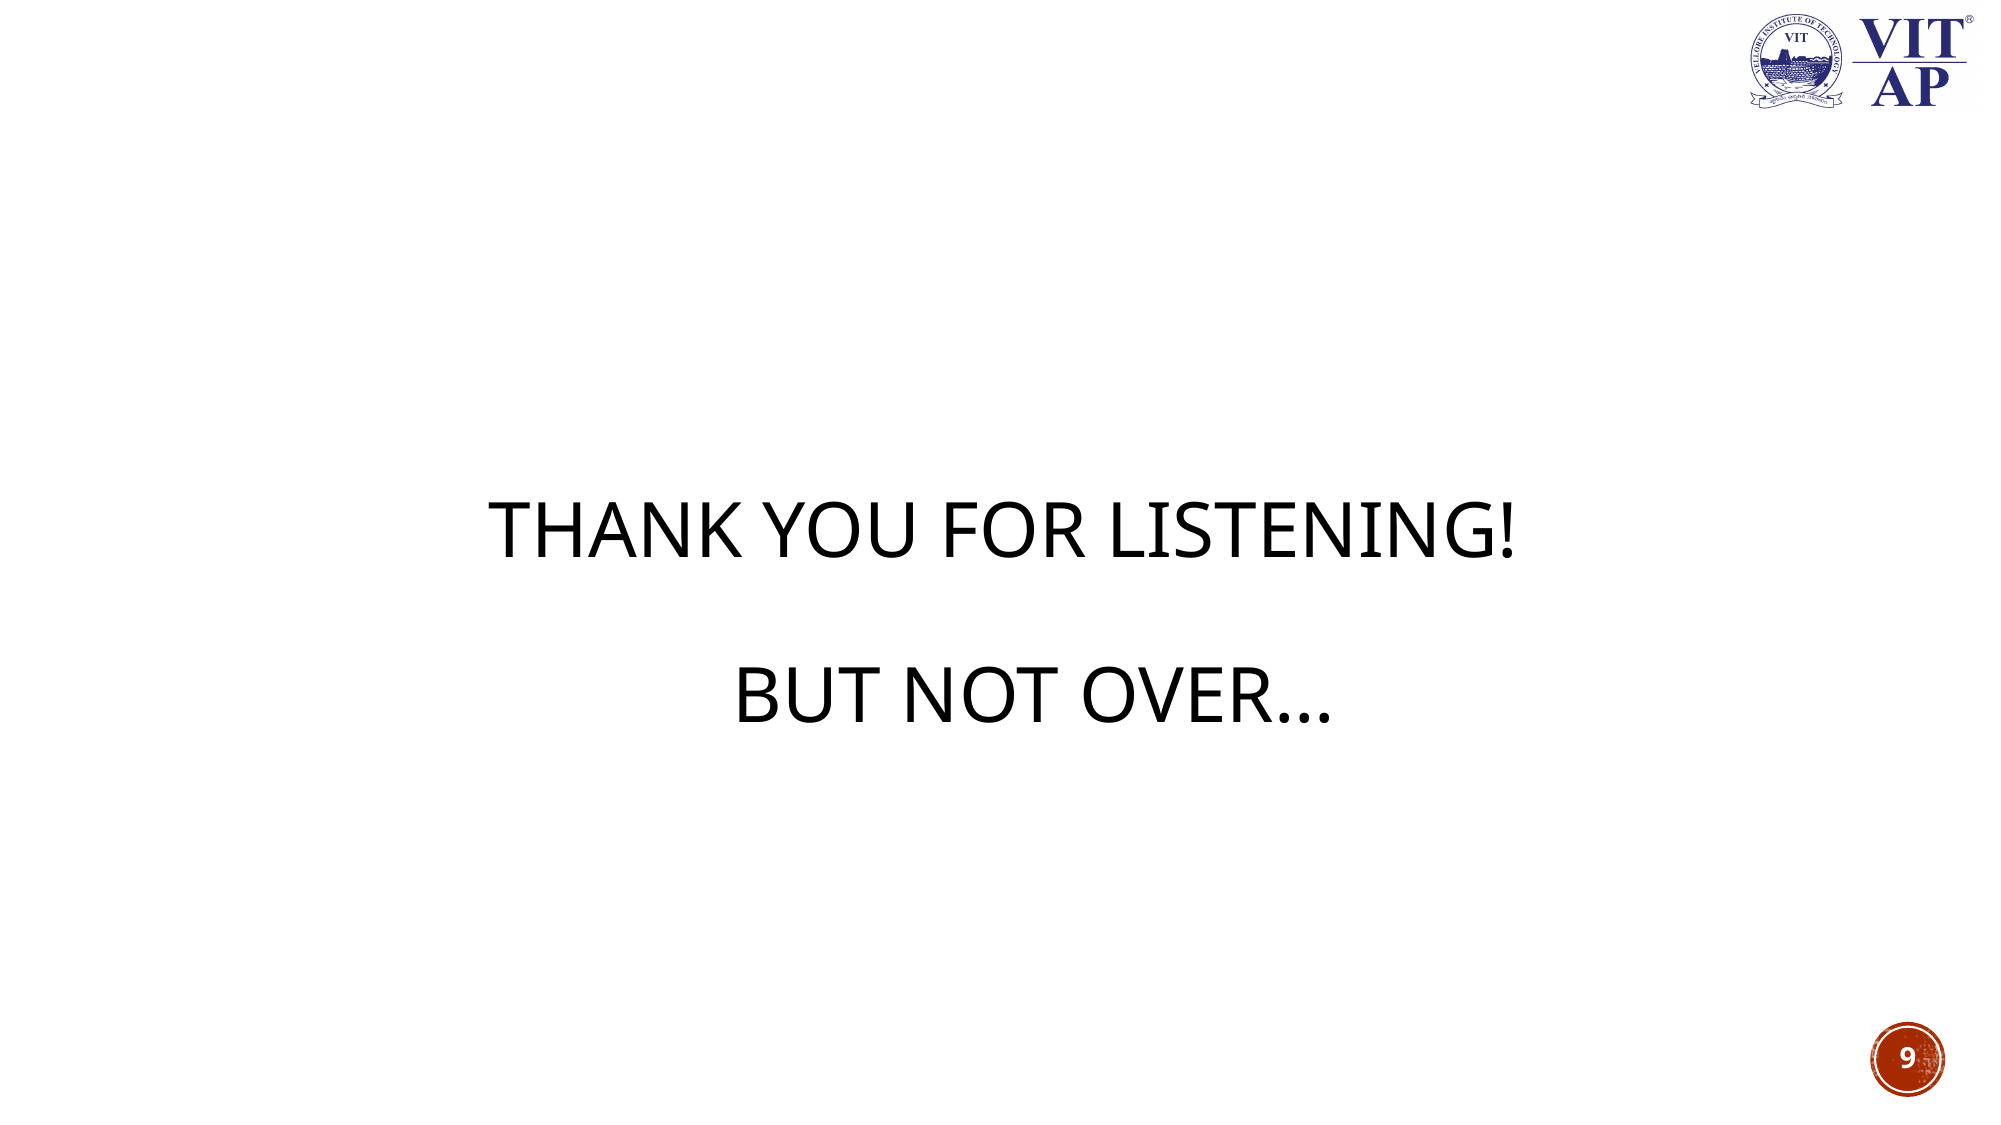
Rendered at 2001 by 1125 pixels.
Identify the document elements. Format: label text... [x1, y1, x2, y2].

title Thank you for listening! But Not Over… [188, 482, 1839, 747]
slide_number 9 [1855, 1028, 1961, 1089]
picture [1731, 0, 1980, 113]
